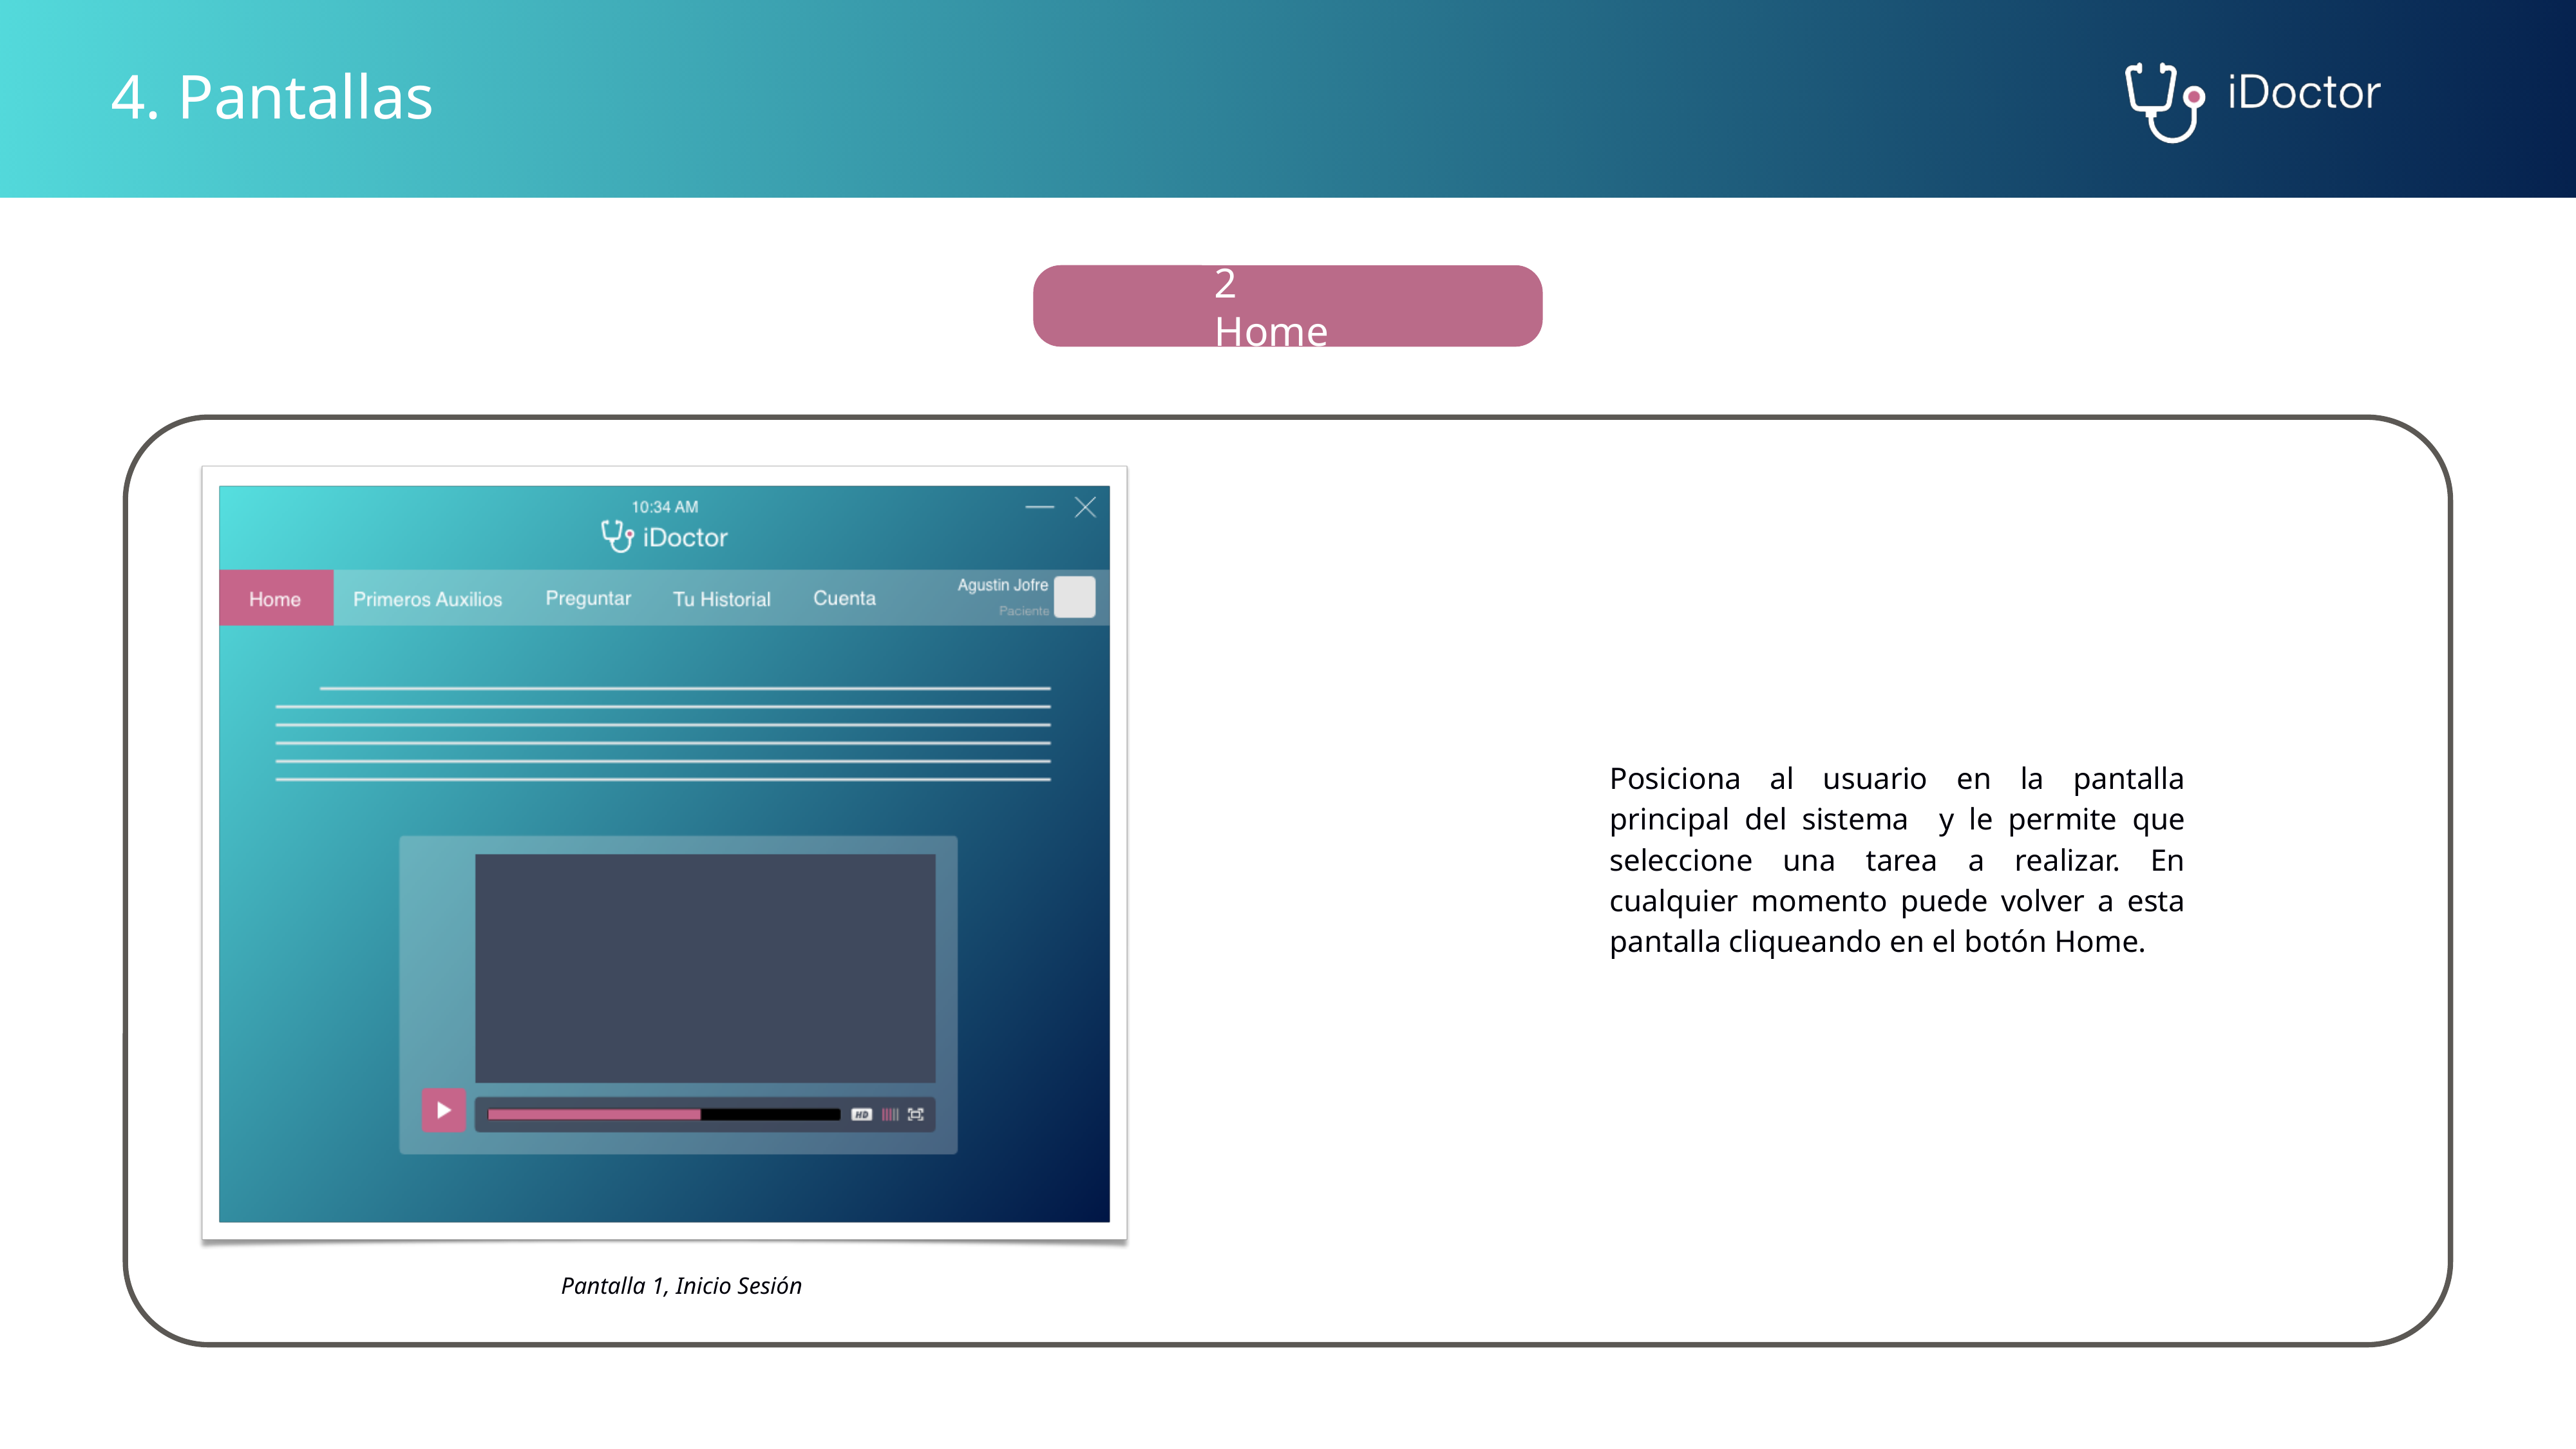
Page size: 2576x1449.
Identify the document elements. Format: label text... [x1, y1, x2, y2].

text_box [1033, 265, 1209, 347]
text_box [125, 417, 2451, 1345]
text_box 2 Home [1209, 252, 1367, 360]
text_box [1367, 265, 1543, 347]
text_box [196, 464, 1135, 1249]
text_box Posiciona al usuario en la pantalla principal del sistema y le permite que seleccione una tarea a realizar. En cualquier momento puede volver a esta pantalla cliqueando en el botón Home. [1557, 749, 2192, 963]
picture [0, 0, 2576, 198]
text_box Pantalla 1, Inicio Sesión [555, 1262, 808, 1305]
